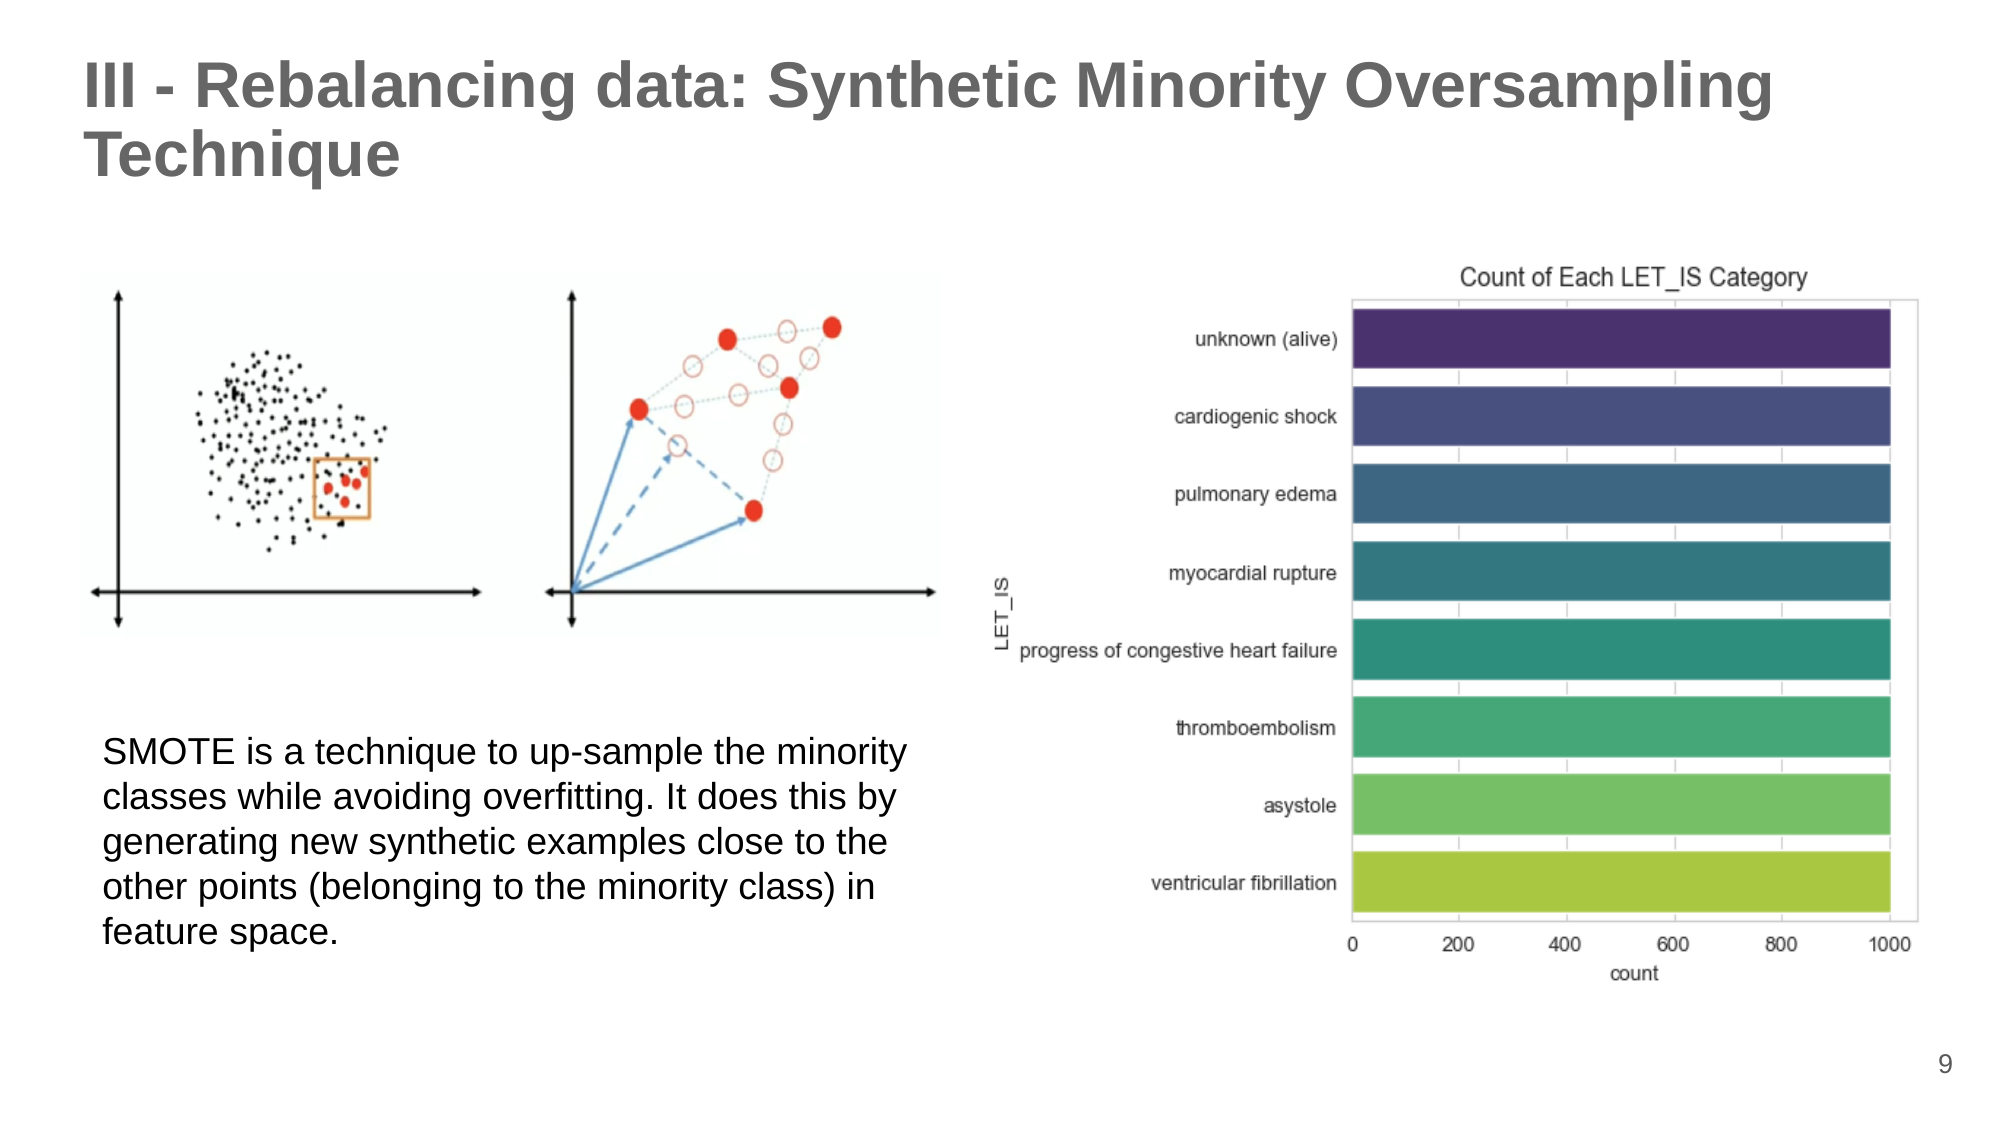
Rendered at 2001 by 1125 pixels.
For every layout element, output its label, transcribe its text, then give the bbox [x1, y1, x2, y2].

picture [62, 245, 1932, 1000]
slide_number ‹#› [1853, 1019, 1974, 1106]
text_box SMOTE is a technique to up-sample the minority classes while avoiding overfitting. It does this by generating new synthetic examples close to the other points (belonging to the minority class) in feature space. [87, 711, 963, 967]
title III - Rebalancing data: Synthetic Minority Oversampling Technique [68, 97, 1932, 223]
